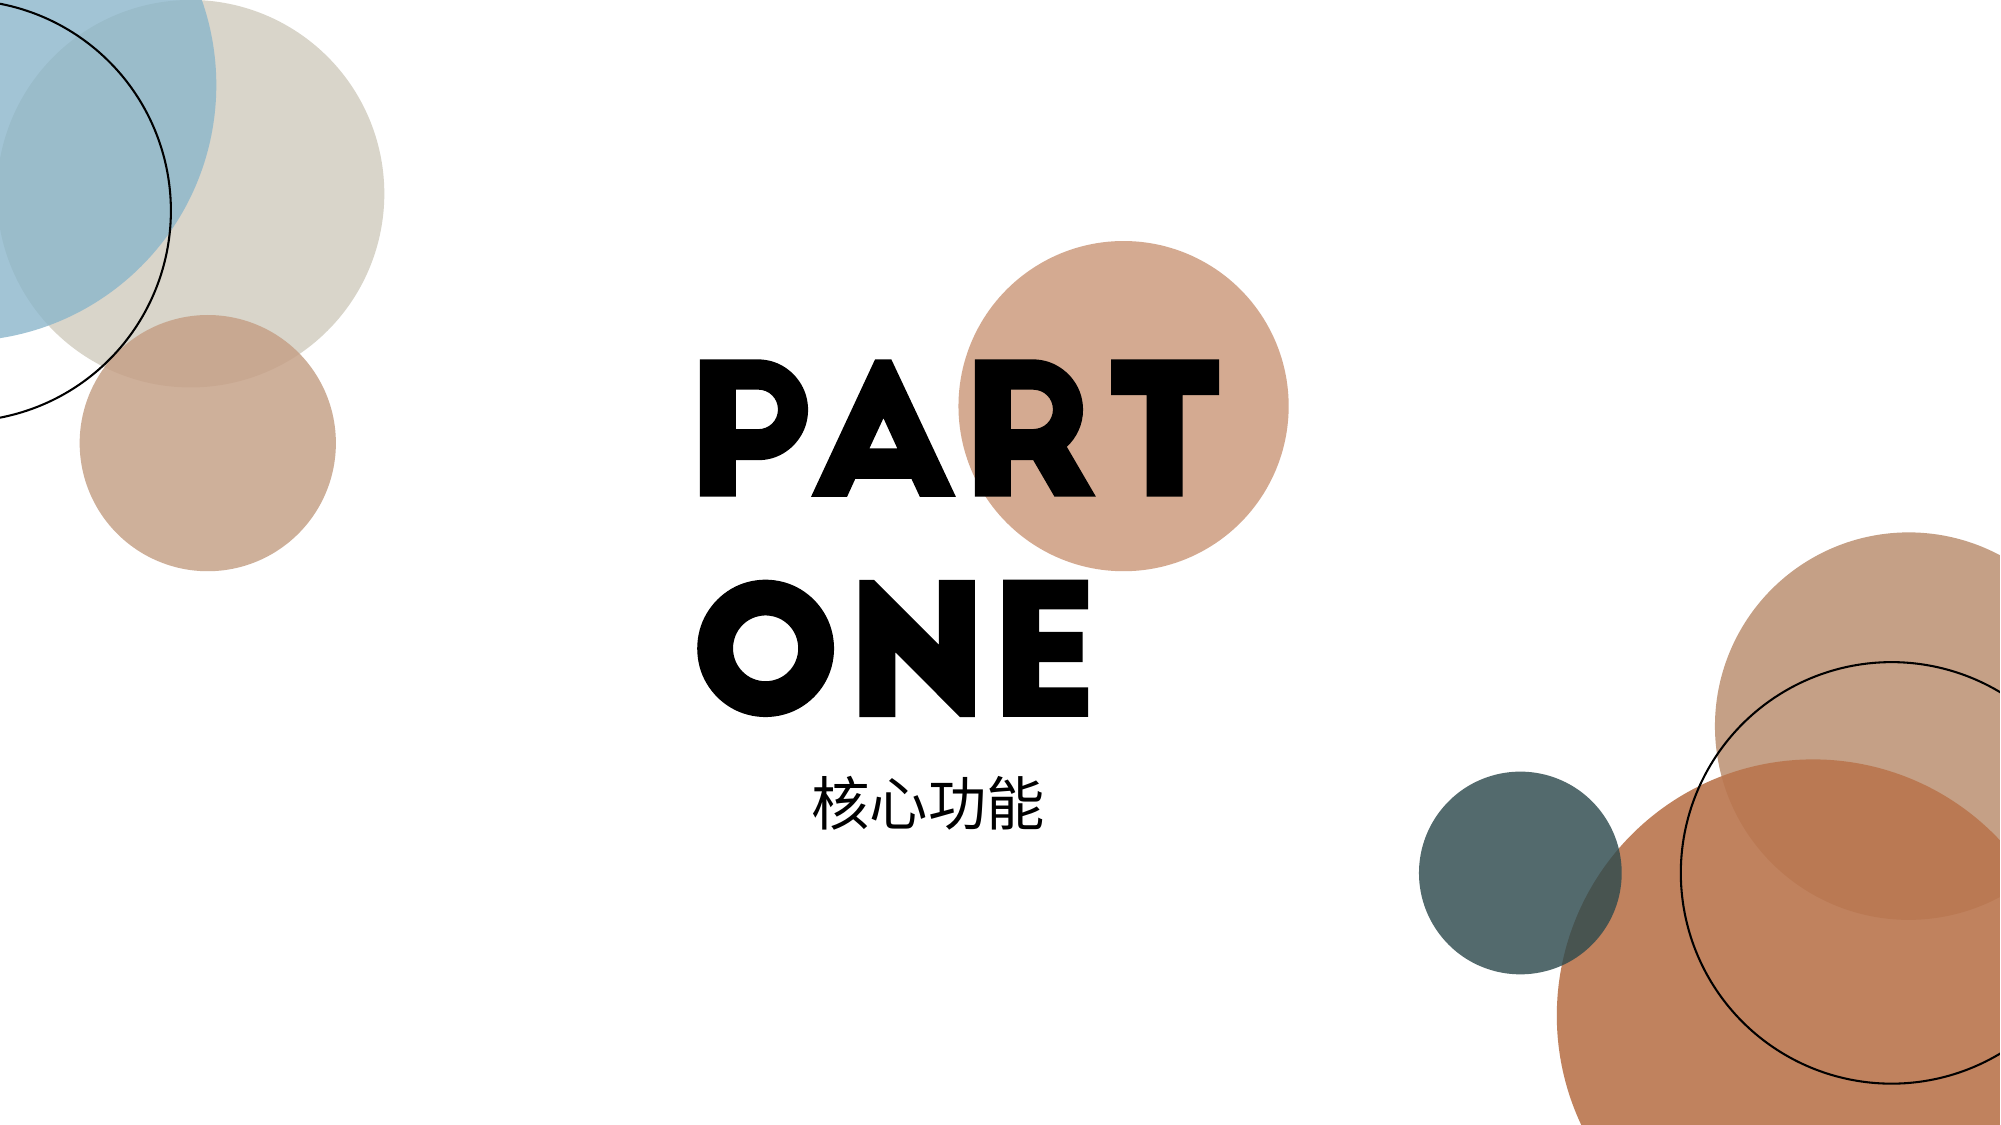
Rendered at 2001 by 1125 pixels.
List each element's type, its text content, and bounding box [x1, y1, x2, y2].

text_box [696, 578, 836, 719]
text_box [698, 358, 810, 498]
text_box [126, 0, 386, 354]
text_box 核心功能 [704, 759, 1060, 845]
text_box [1555, 784, 2000, 1125]
text_box [973, 358, 1098, 498]
text_box [1417, 770, 1623, 976]
text_box [78, 313, 337, 573]
text_box [1110, 358, 1220, 498]
text_box [0, 3, 171, 418]
text_box [809, 358, 958, 498]
text_box [0, 0, 218, 234]
text_box [858, 578, 976, 719]
text_box [1002, 579, 1089, 718]
text_box [1713, 531, 2000, 755]
text_box [958, 241, 1289, 572]
text_box [1680, 662, 2000, 1084]
